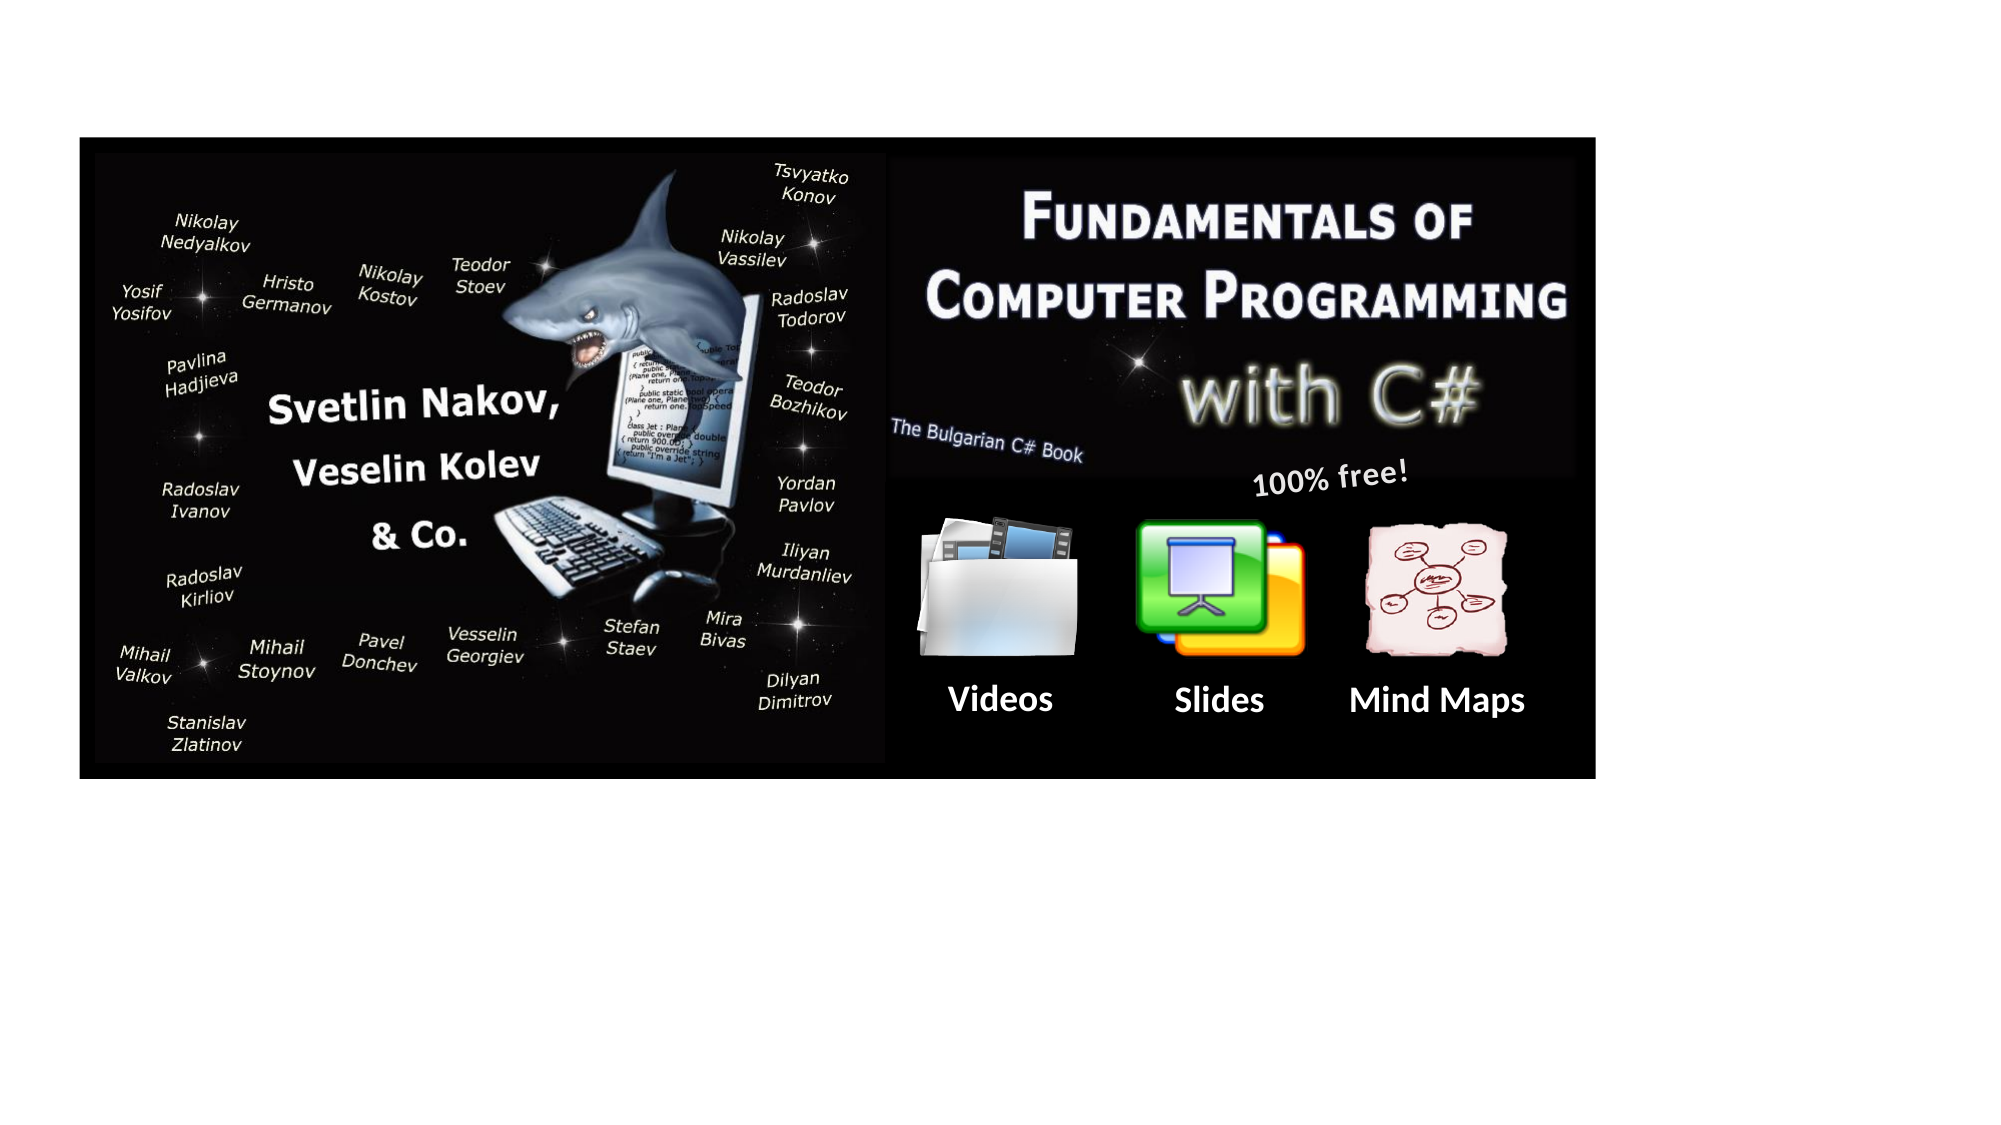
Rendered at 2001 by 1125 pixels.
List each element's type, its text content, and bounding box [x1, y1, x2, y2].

text_box Videos [933, 683, 1069, 727]
picture [1129, 495, 1315, 682]
text_box Slides [1159, 682, 1280, 728]
text_box 100% free! [1236, 482, 1427, 506]
picture [906, 505, 1084, 683]
text_box [884, 481, 1580, 764]
text_box Mind Maps [1333, 667, 1541, 728]
picture [95, 153, 1579, 763]
picture [1351, 517, 1519, 661]
text_box [79, 136, 1597, 780]
